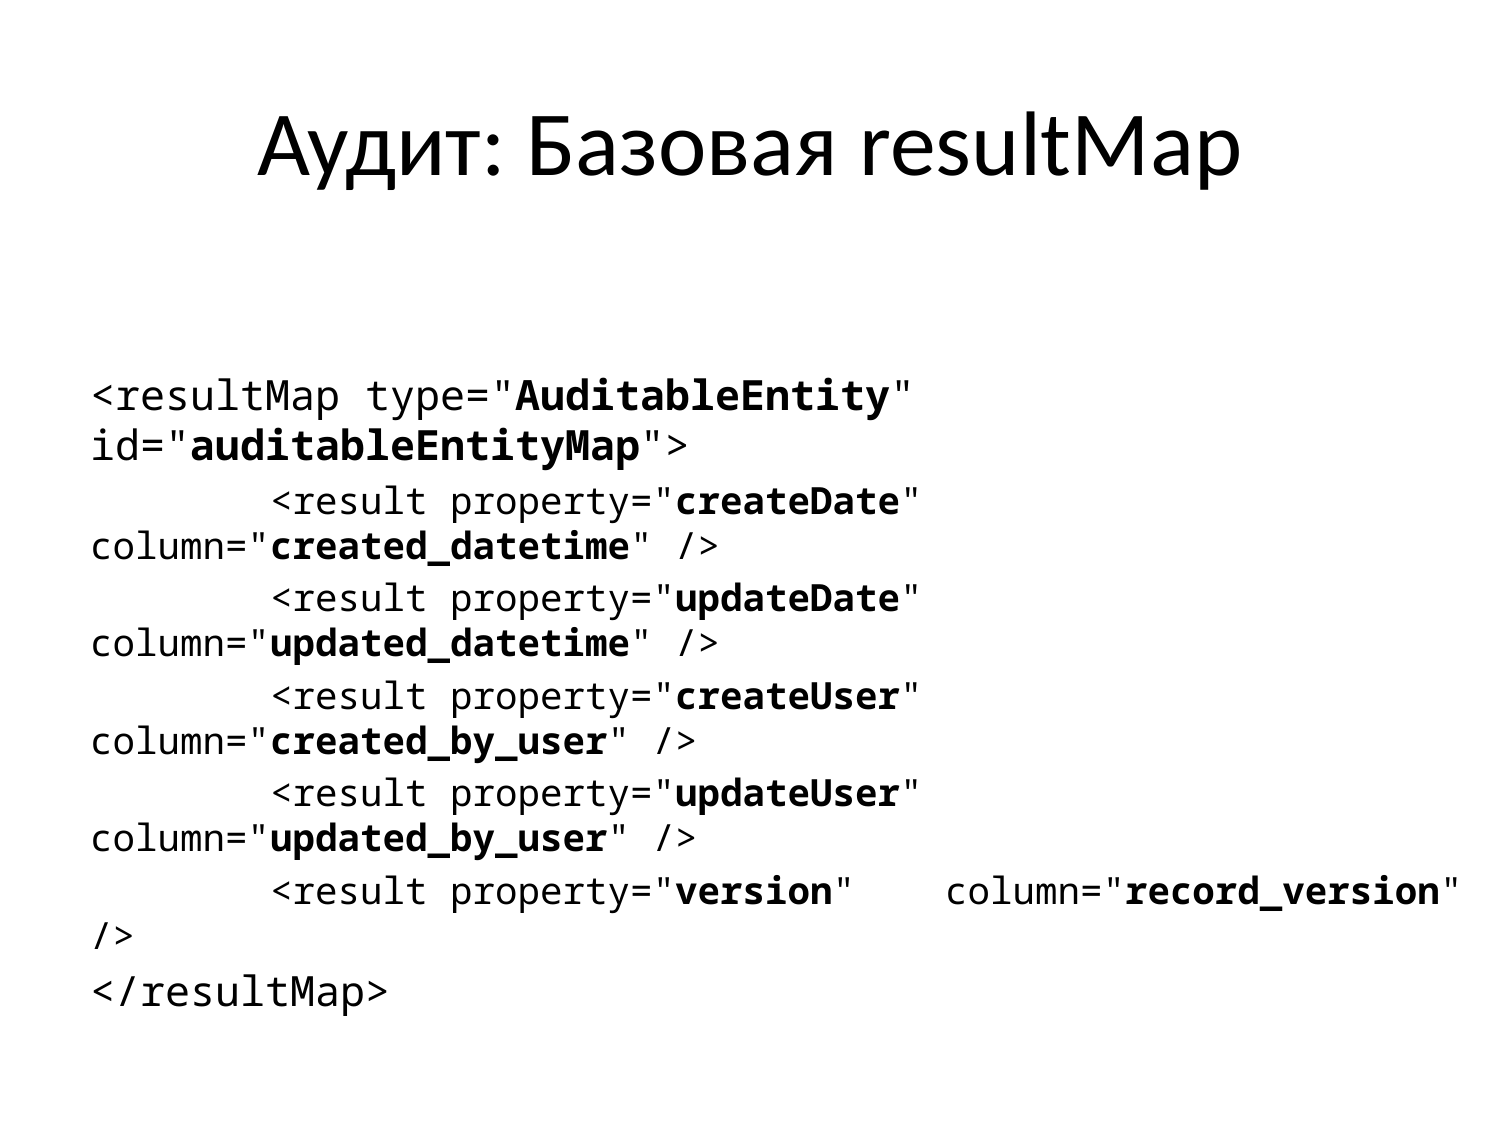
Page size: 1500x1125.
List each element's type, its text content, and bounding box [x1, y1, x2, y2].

title Аудит: Базовая resultMap [75, 45, 1425, 233]
list <resultMap type="AuditableEntity" id="auditableEntityMap"> <result property="createDate" column="created_datetime" /> <result property="updateDate" column="updated_datetime" /> <result property="createUser" column="created_by_user" /> <result property="updateUser" column="updated_by_user" /> <result property="version" column="record_version" /> </resultMap> [75, 361, 1483, 1059]
